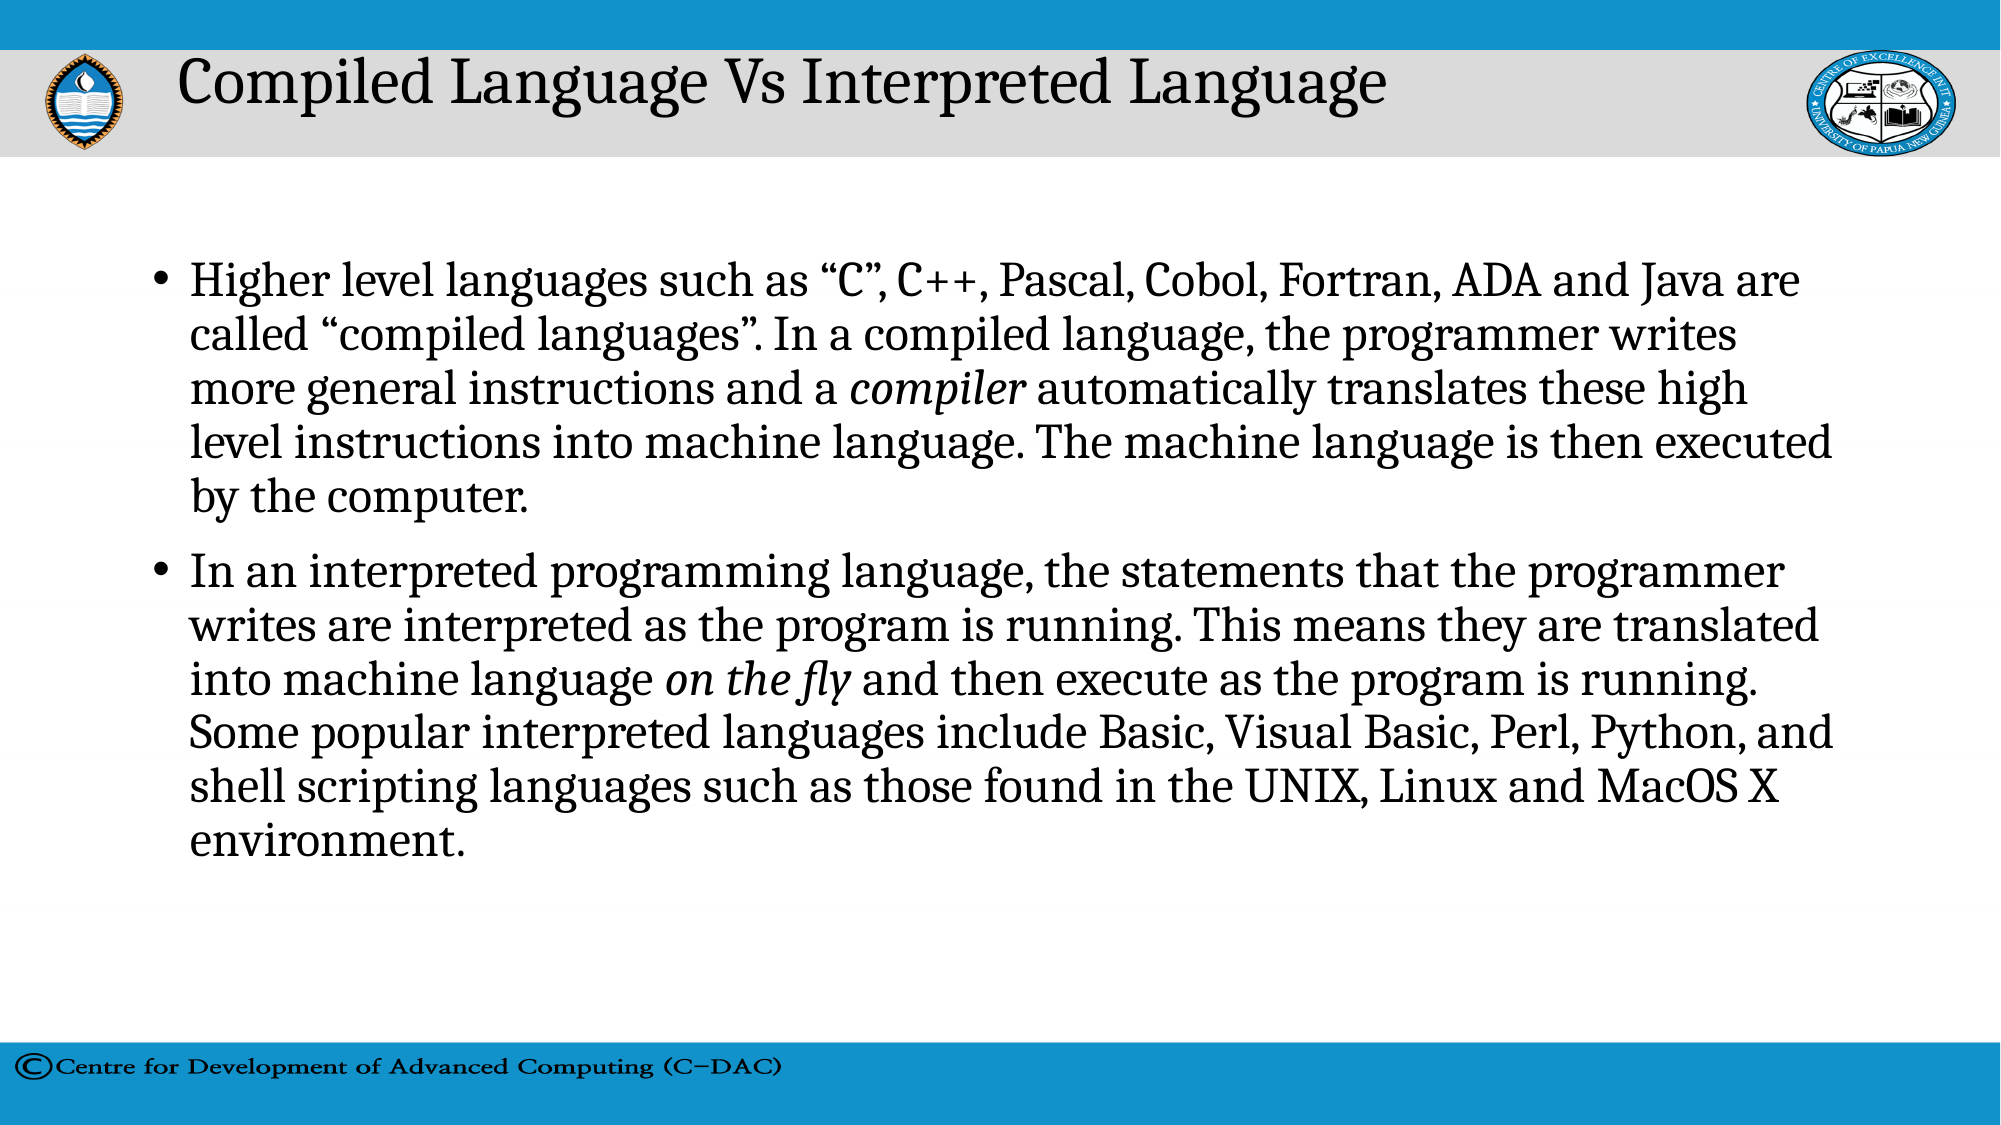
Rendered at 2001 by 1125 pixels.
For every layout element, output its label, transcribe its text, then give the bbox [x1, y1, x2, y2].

title Compiled Language Vs Interpreted Language [163, 34, 1721, 130]
picture [0, 0, 2001, 1125]
list Higher level languages such as “C”, C++, Pascal, Cobol, Fortran, ADA and Java are called “compiled languages”. In a compiled language, the programmer writes more general instructions and a compiler automatically translates these high level instructions into machine language. The machine language is then executed by the computer. In an interpreted programming language, the statements that the programmer writes are interpreted as the program is running. This means they are translated into machine language on the fly and then execute as the program is running. Some popular interpreted languages include Basic, Visual Basic, Perl, Python, and shell scripting languages such as those found in the UNIX, Linux and MacOS X environment. [137, 164, 1863, 996]
